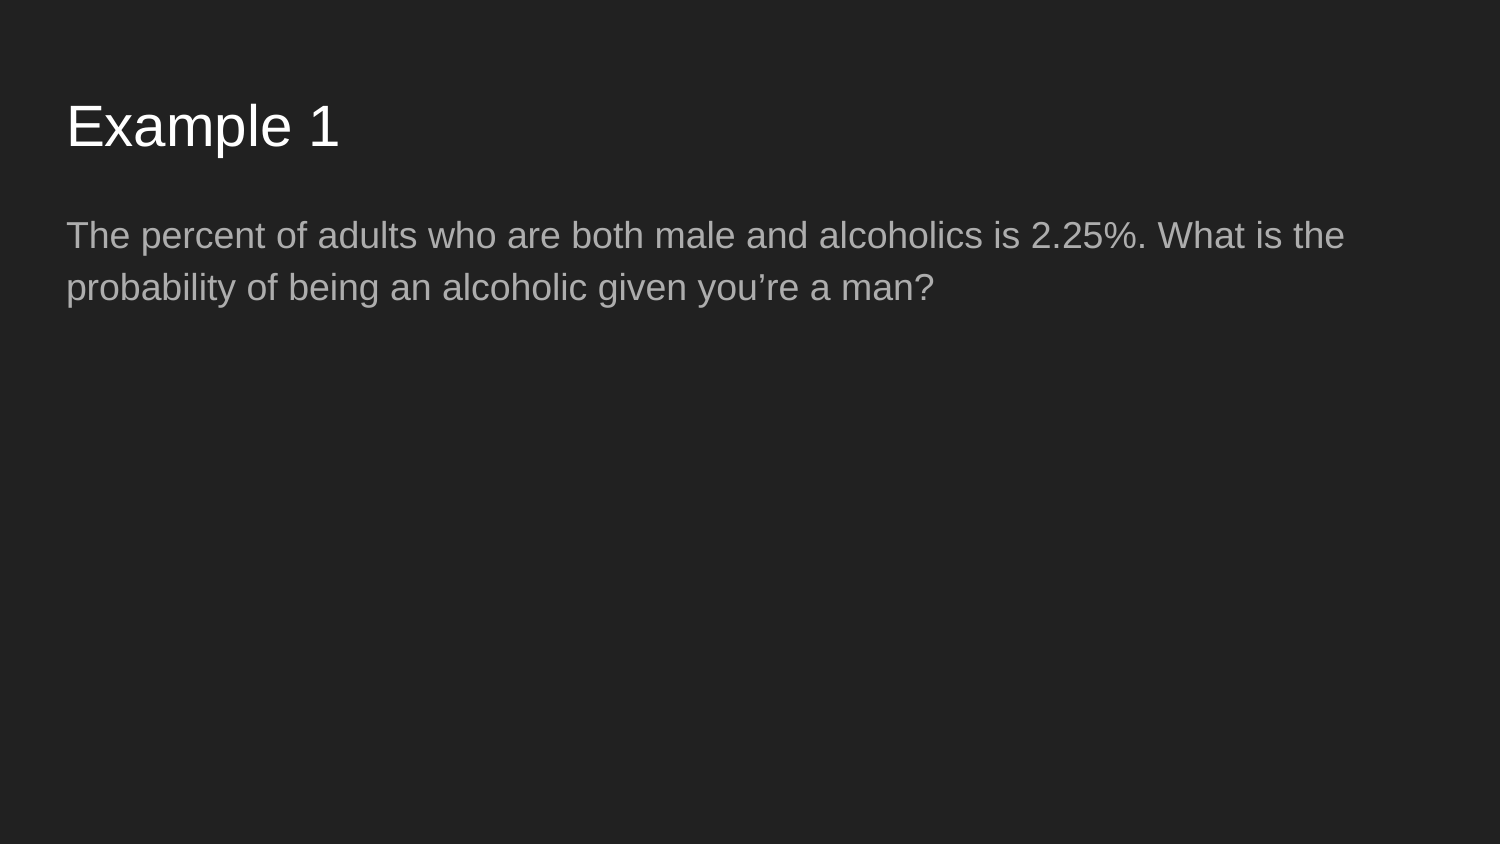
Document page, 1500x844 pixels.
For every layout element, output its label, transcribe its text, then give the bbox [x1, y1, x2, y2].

title Example 1 [51, 72, 1449, 167]
list The percent of adults who are both male and alcoholics is 2.25%. What is the probability of being an alcoholic given you’re a man? [51, 189, 1449, 750]
